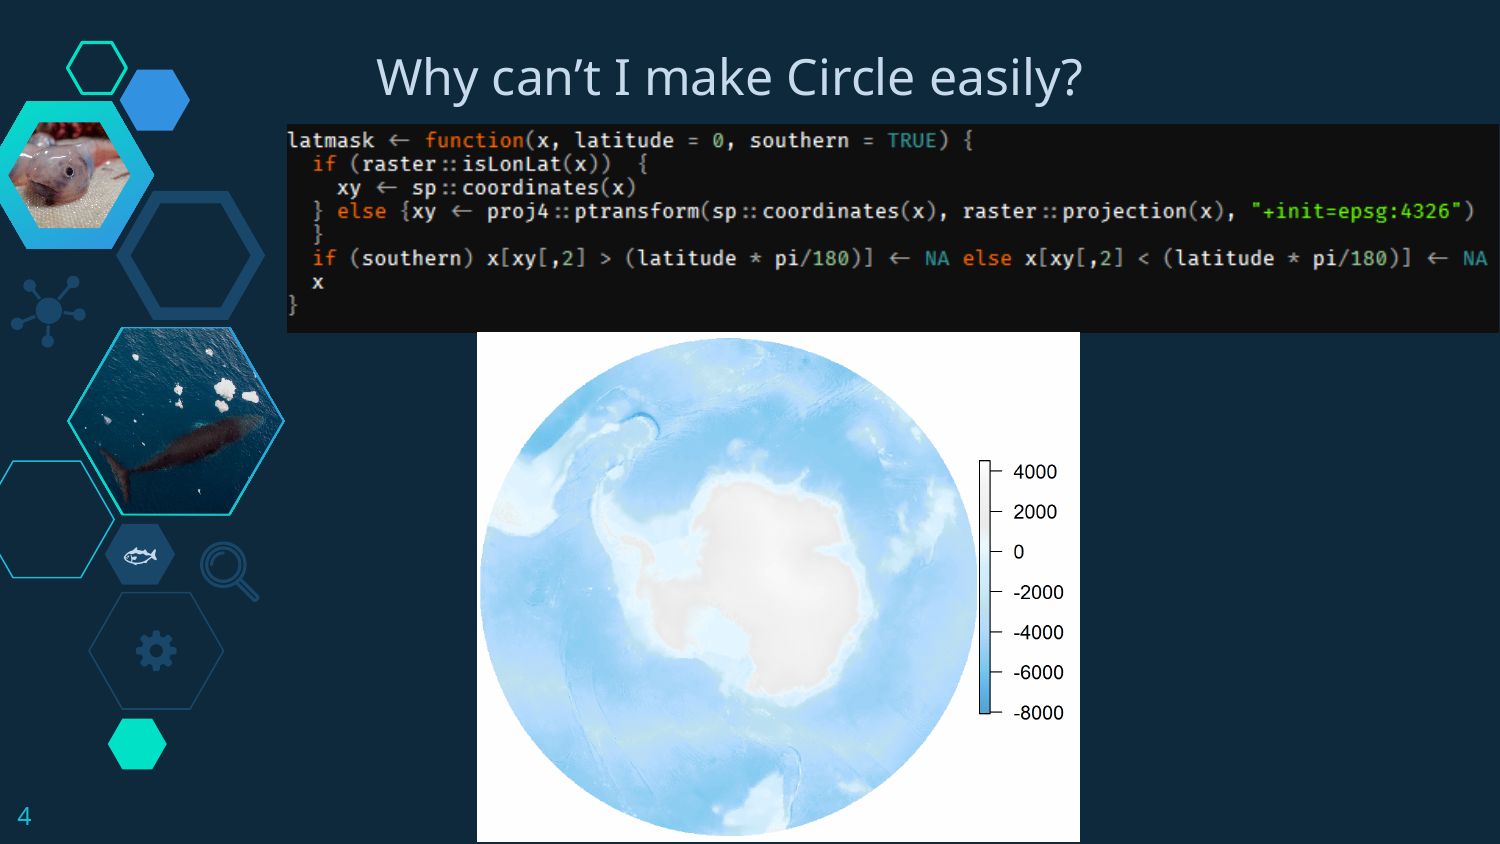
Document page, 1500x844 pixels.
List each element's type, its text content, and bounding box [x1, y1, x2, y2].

picture [287, 124, 1499, 843]
picture [69, 328, 283, 514]
slide_number 4 [2, 785, 93, 844]
picture [174, 381, 184, 395]
picture [8, 122, 131, 229]
list Why can’t I make Circle easily? [361, 7, 1392, 122]
picture [103, 416, 111, 424]
text_box 🐟 [107, 530, 174, 581]
picture [175, 399, 183, 408]
